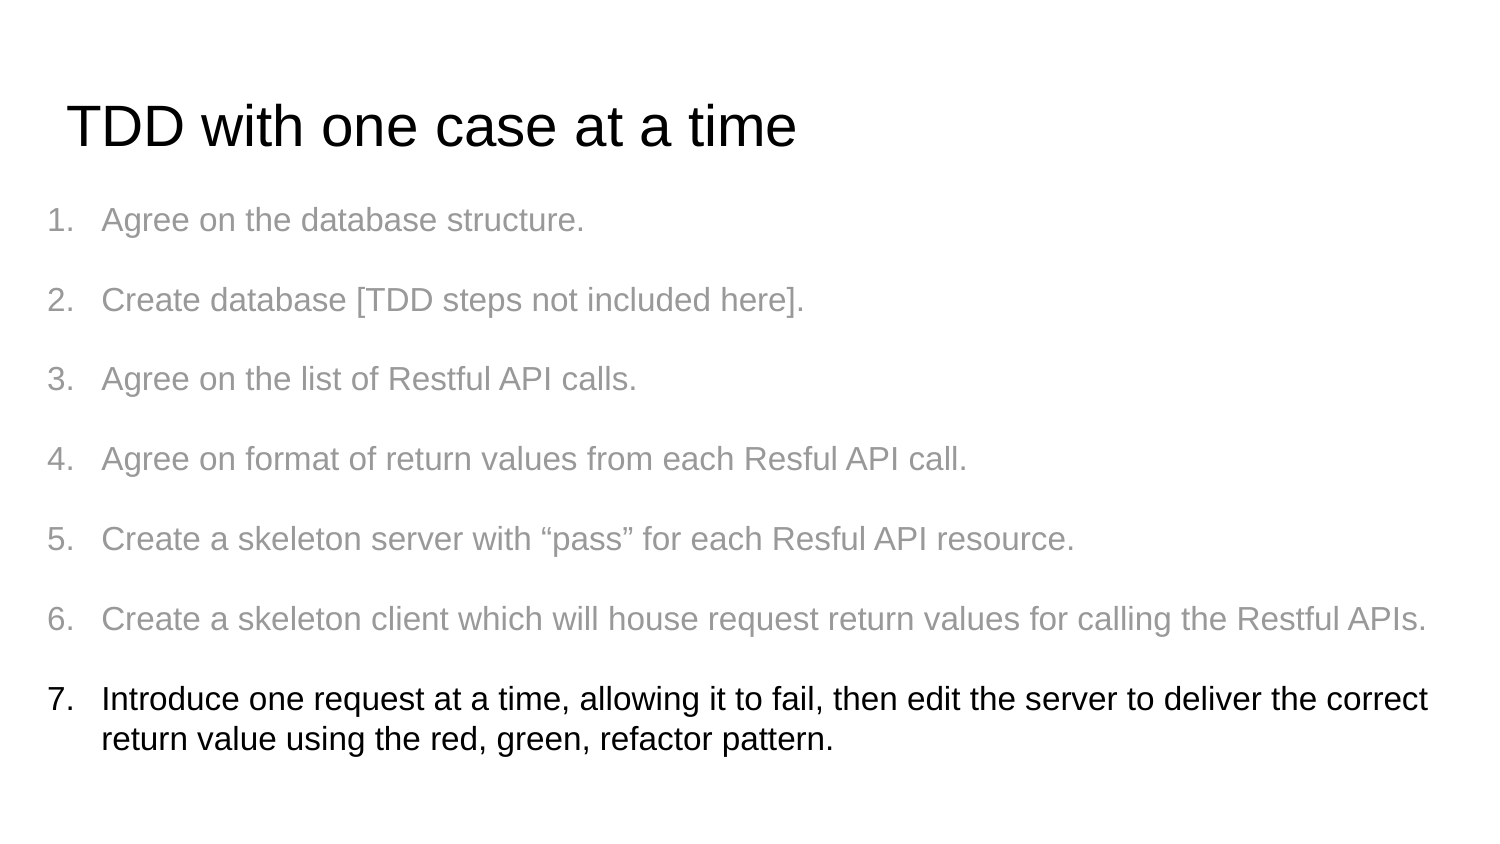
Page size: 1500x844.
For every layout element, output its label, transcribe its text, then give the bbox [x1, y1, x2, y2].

text_box Agree on the database structure. Create database [TDD steps not included here]. Agree on the list of Restful API calls. Agree on format of return values from each Resful API call. Create a skeleton server with “pass” for each Resful API resource. Create a skeleton client which will house request return values for calling the Restful APIs. Introduce one request at a time, allowing it to fail, then edit the server to deliver the correct return value using the red, green, refactor pattern. [11, 182, 1488, 310]
title TDD with one case at a time [51, 72, 1449, 167]
